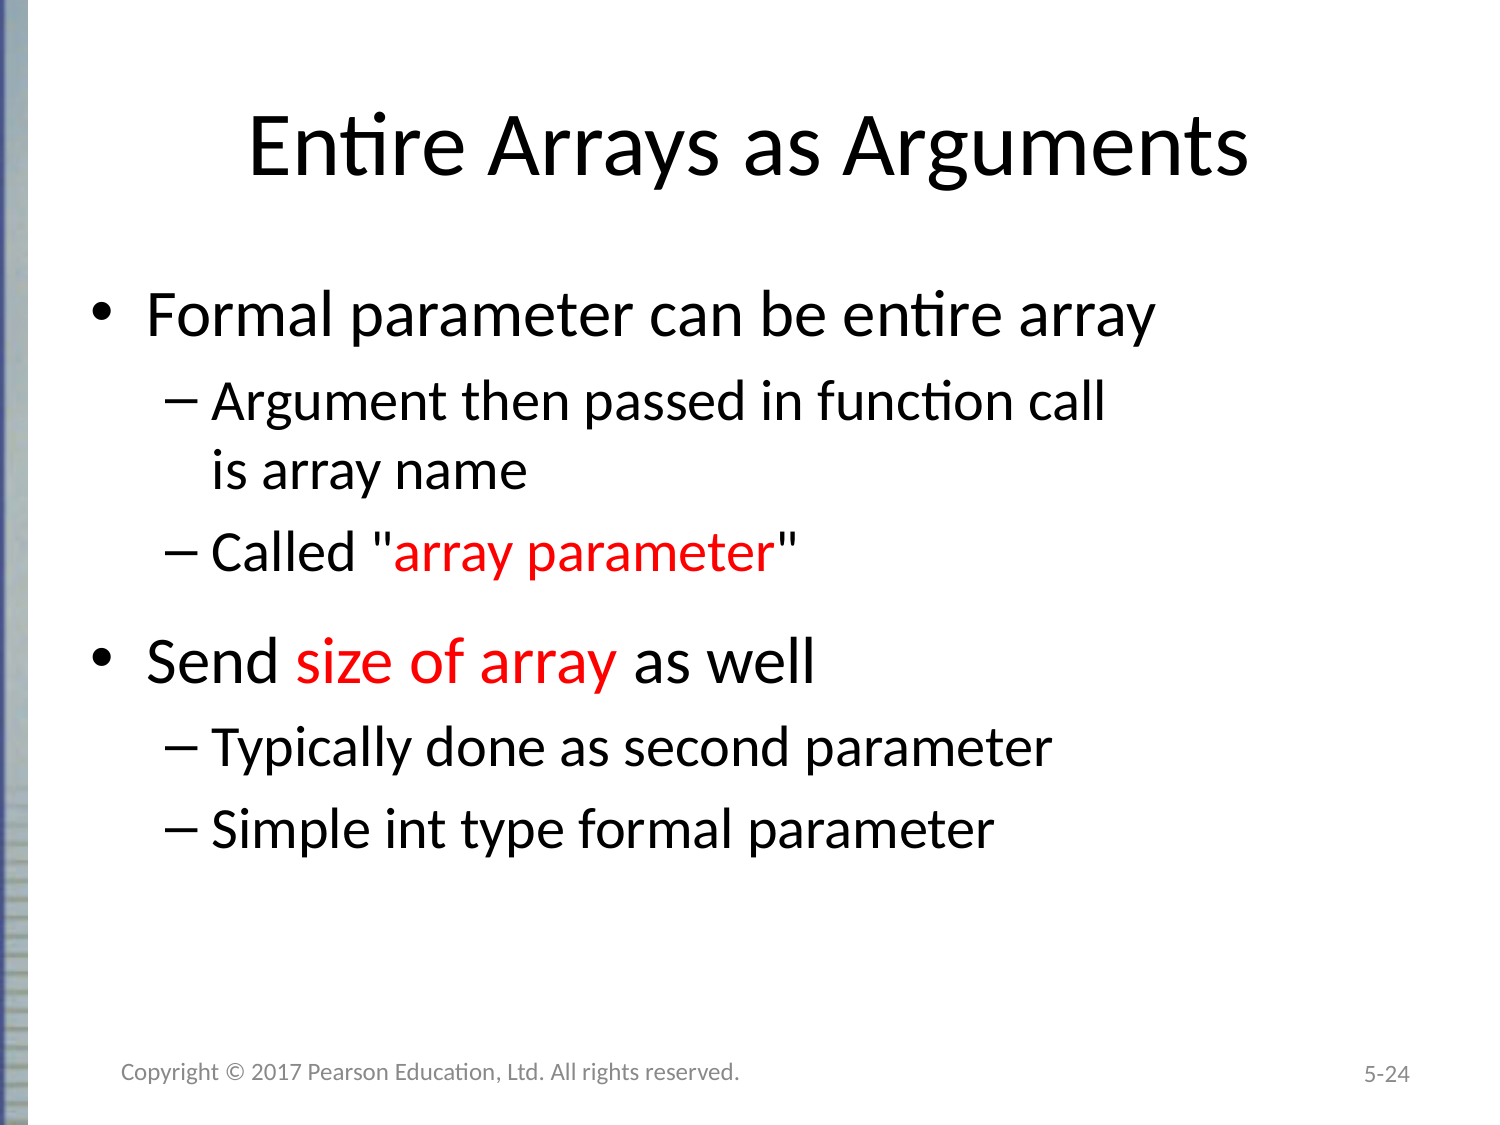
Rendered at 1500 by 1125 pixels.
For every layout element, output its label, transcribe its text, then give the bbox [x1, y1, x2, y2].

picture [0, 0, 28, 1125]
footer Copyright © 2017 Pearson Education, Ltd. All rights reserved. [75, 1040, 788, 1100]
title Entire Arrays as Arguments [75, 45, 1425, 233]
slide_number 5-24 [1074, 1042, 1425, 1103]
list Formal parameter can be entire array Argument then passed in function call is array name Called "array parameter" Send size of array as well Typically done as second parameter Simple int type formal parameter [75, 262, 1425, 1005]
